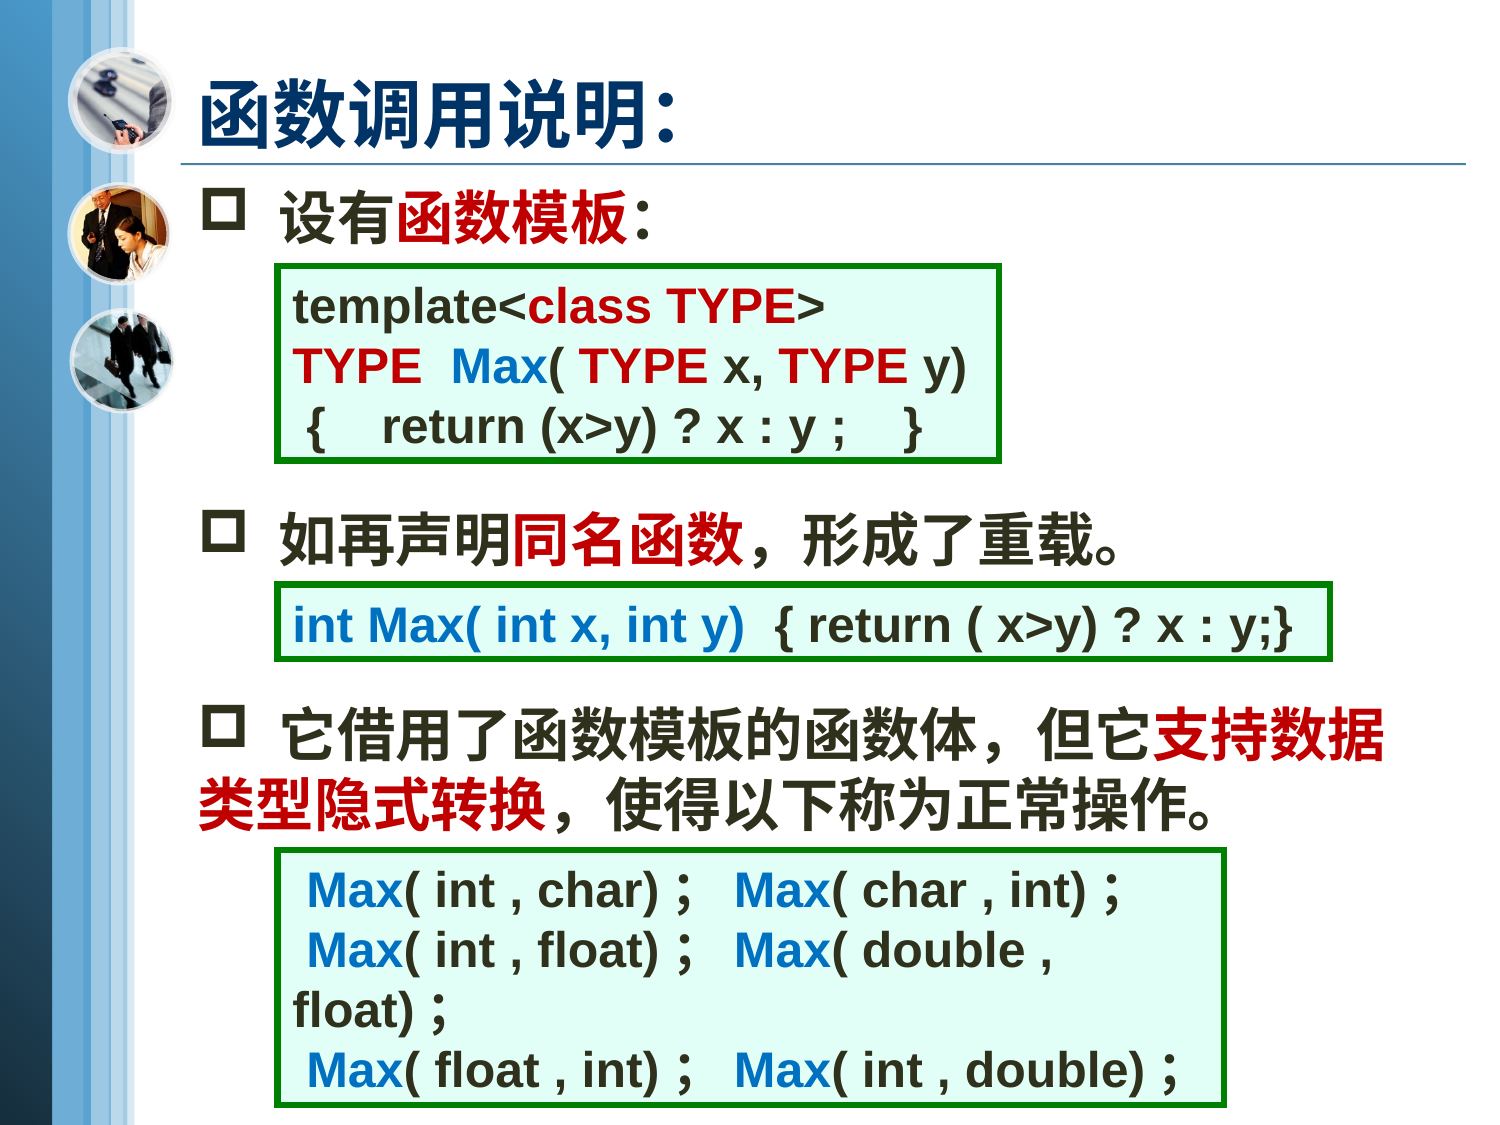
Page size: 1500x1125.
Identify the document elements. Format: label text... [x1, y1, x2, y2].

picture [78, 57, 166, 144]
text_box 函数调用说明： [182, 32, 1425, 165]
text_box int Max( int x, int y) { return ( x>y) ? x : y;} [277, 584, 1331, 660]
picture [74, 189, 166, 279]
picture [75, 313, 171, 408]
text_box Max( int , char)；Max( char , int)； Max( int , float)；Max( double , float)； Max( float , int)；Max( int , double)； [277, 850, 1224, 1106]
text_box 设有函数模板： [183, 173, 1423, 259]
text_box 它借用了函数模板的函数体，但它支持数据类型隐式转换，使得以下称为正常操作。 [183, 690, 1425, 846]
text_box template<class TYPE> TYPE Max( TYPE x, TYPE y) { return (x>y) ? x : y ; } [277, 265, 999, 461]
text_box 如再声明同名函数，形成了重载。 [183, 496, 1425, 581]
